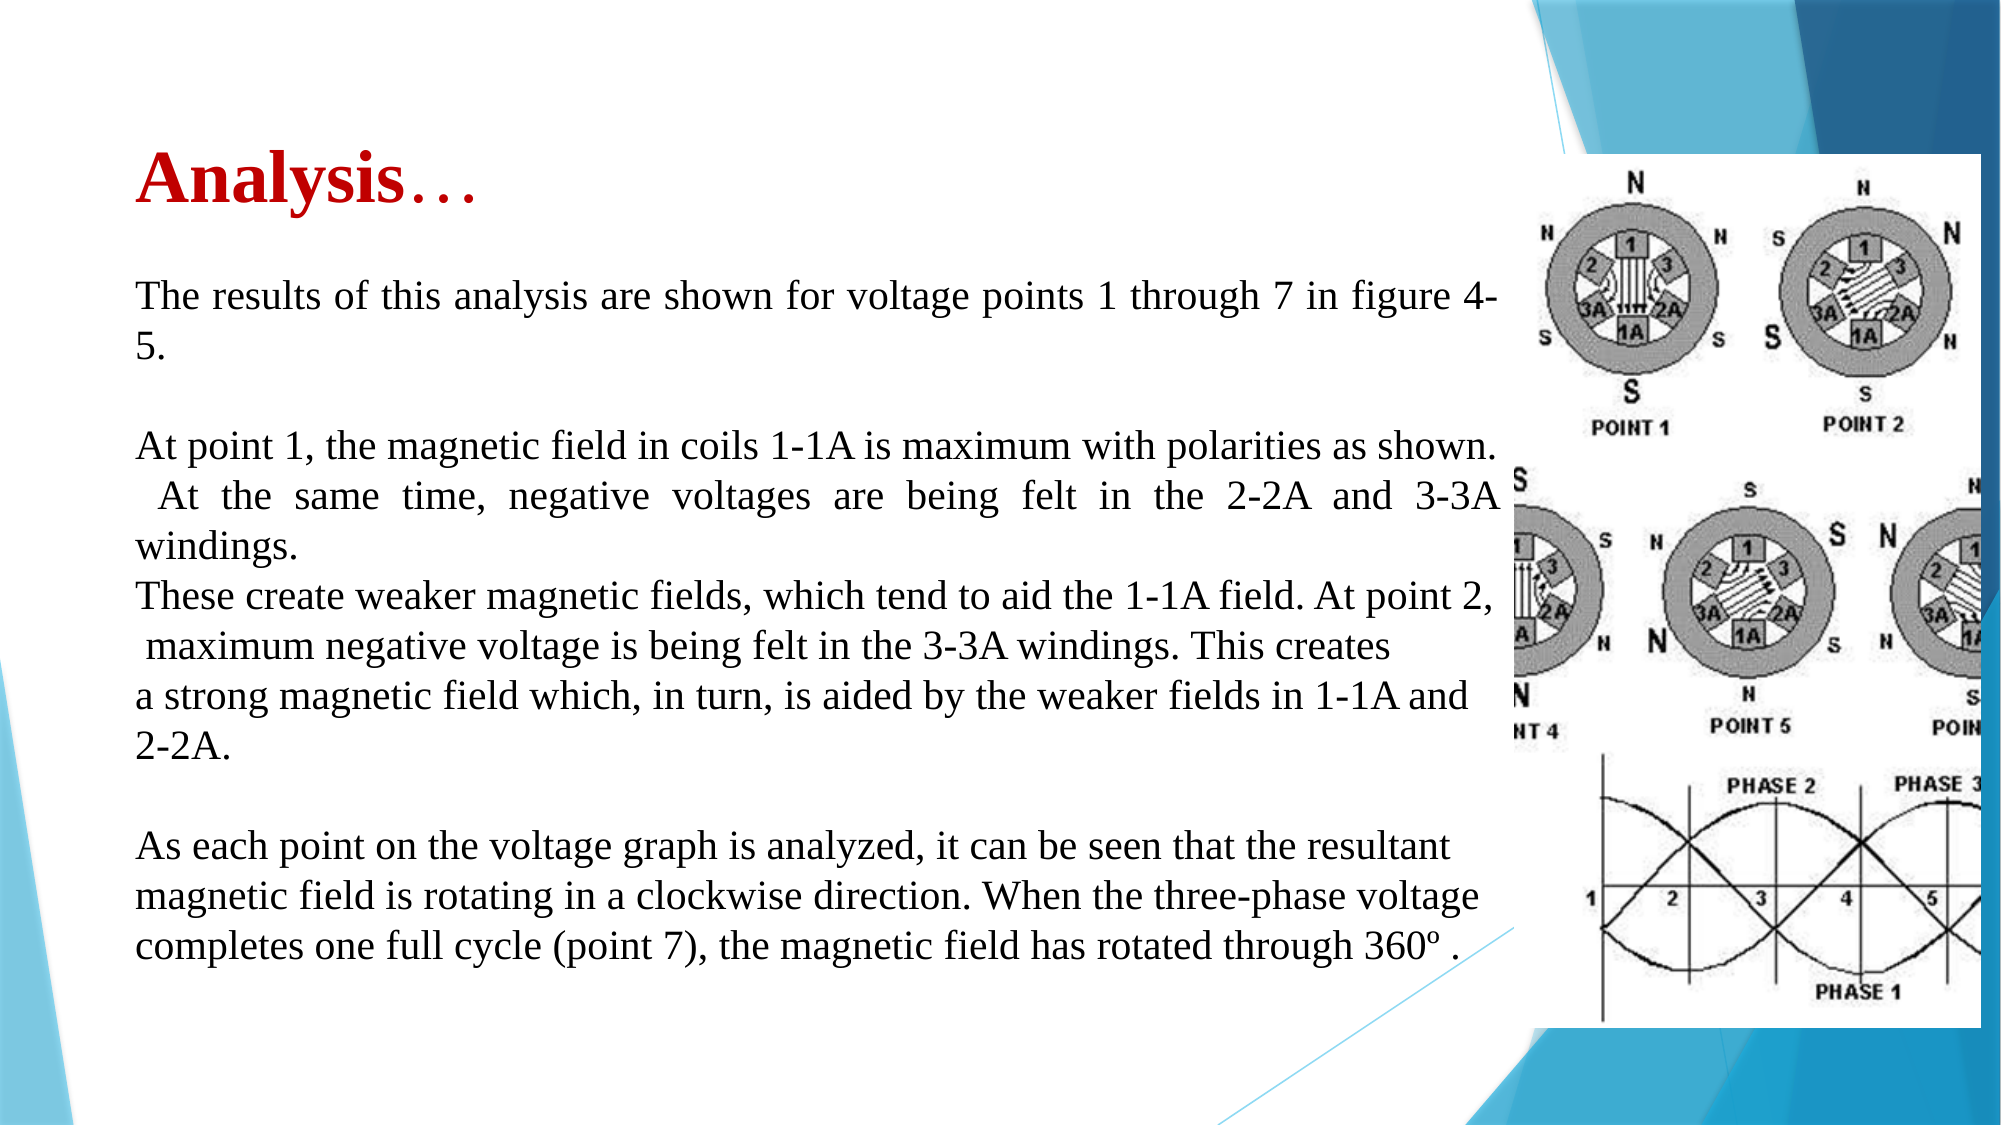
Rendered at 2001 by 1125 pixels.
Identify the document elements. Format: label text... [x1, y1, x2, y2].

picture [1514, 153, 1981, 1029]
text_box Analysis… The results of this analysis are shown for voltage points 1 through 7 in figure 4-5. At point 1, the magnetic field in coils 1-1A is maximum with polarities as shown. At the same time, negative voltages are being felt in the 2-2A and 3-3A windings. These create weaker magnetic fields, which tend to aid the 1-1A field. At point 2, maximum negative voltage is being felt in the 3-3A windings. This creates a strong magnetic field which, in turn, is aided by the weaker fields in 1-1A and 2-2A. As each point on the voltage graph is analyzed, it can be seen that the resultant magnetic field is rotating in a clockwise direction. When the three-phase voltage completes one full cycle (point 7), the magnetic field has rotated through 360º . [120, 120, 1515, 1076]
